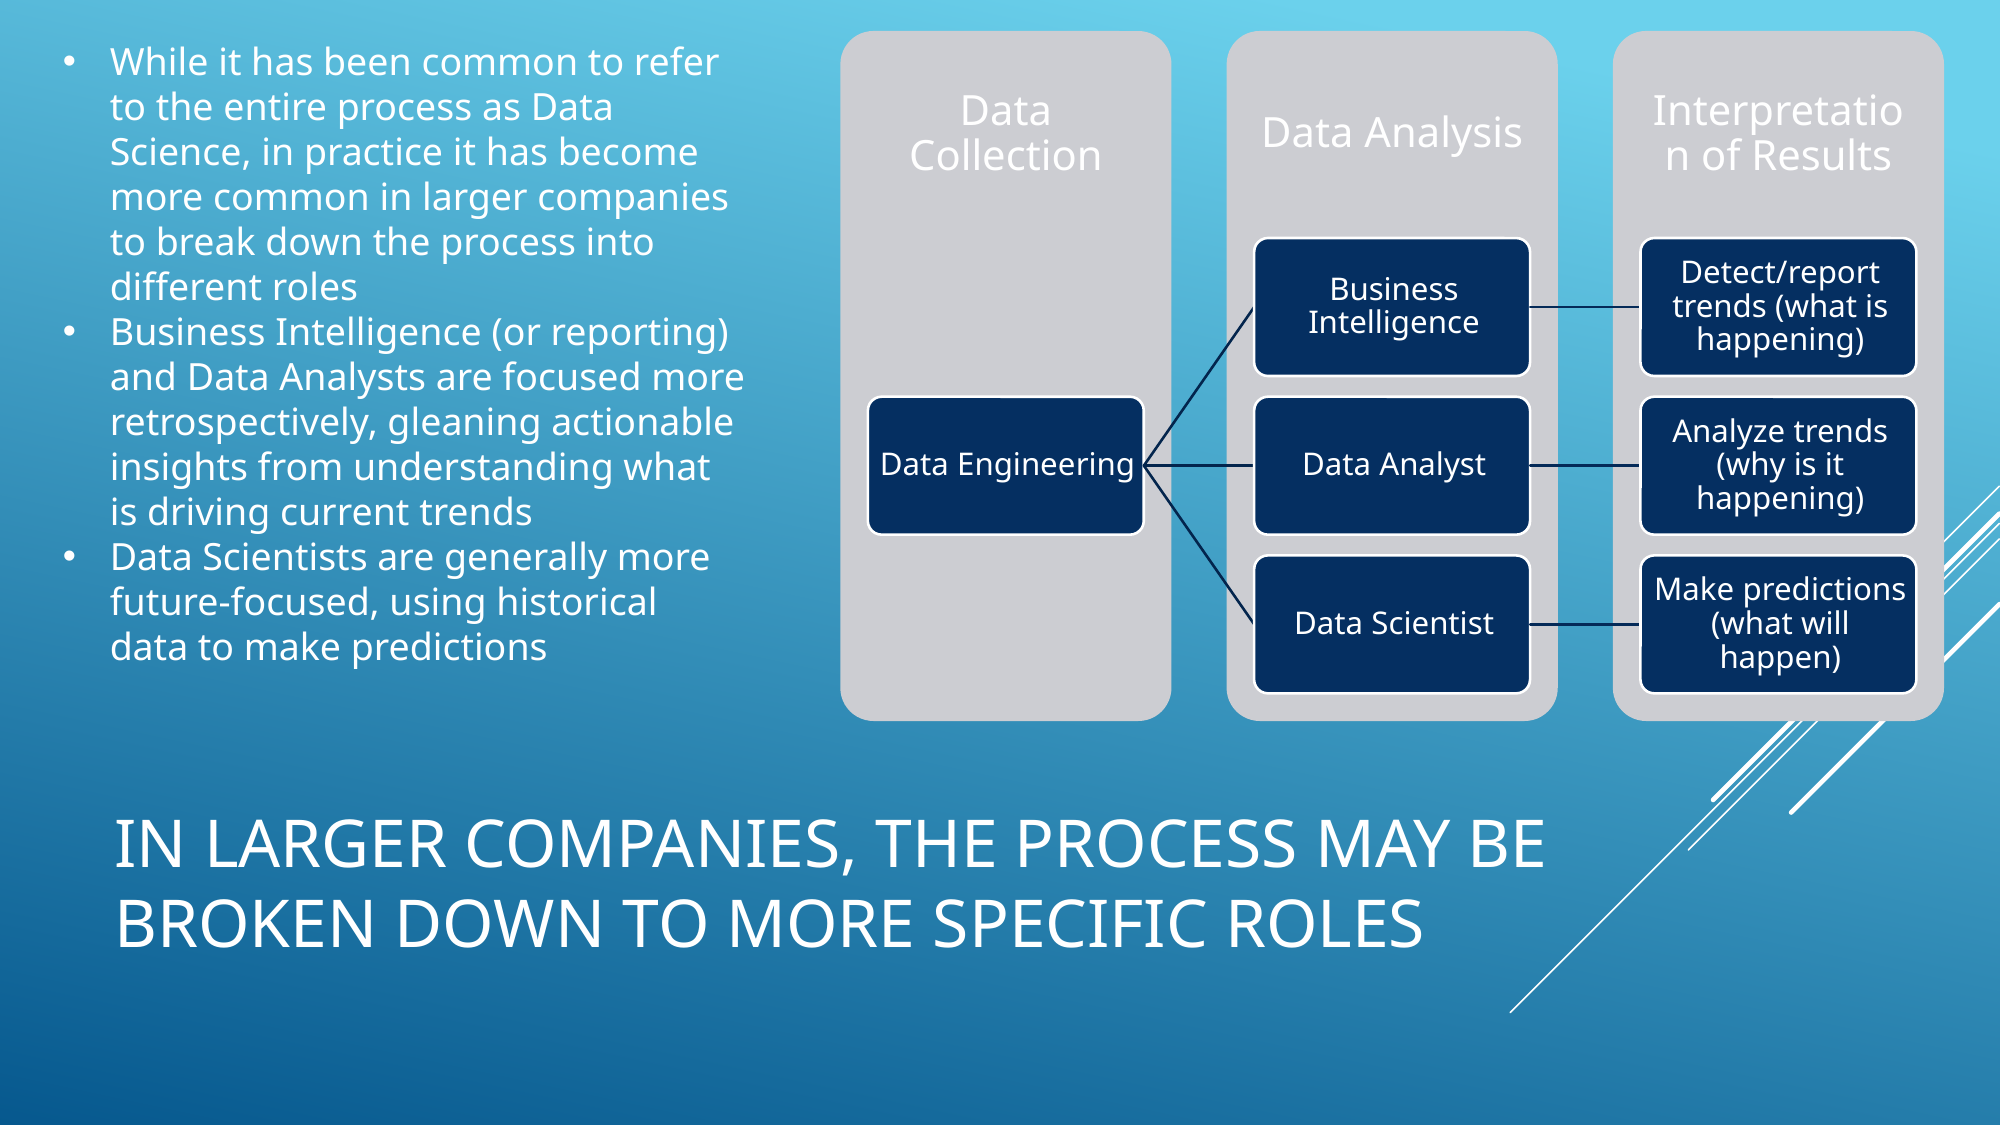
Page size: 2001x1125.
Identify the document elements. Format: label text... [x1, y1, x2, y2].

title In larger companies, the process may be broken down to more specific roles [99, 757, 1581, 1005]
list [691, 30, 2000, 722]
text_box While it has been common to refer to the entire process as Data Science, in practice it has become more common in larger companies to break down the process into different roles Business Intelligence (or reporting) and Data Analysts are focused more retrospectively, gleaning actionable insights from understanding what is driving current trends Data Scientists are generally more future-focused, using historical data to make predictions [48, 31, 691, 676]
